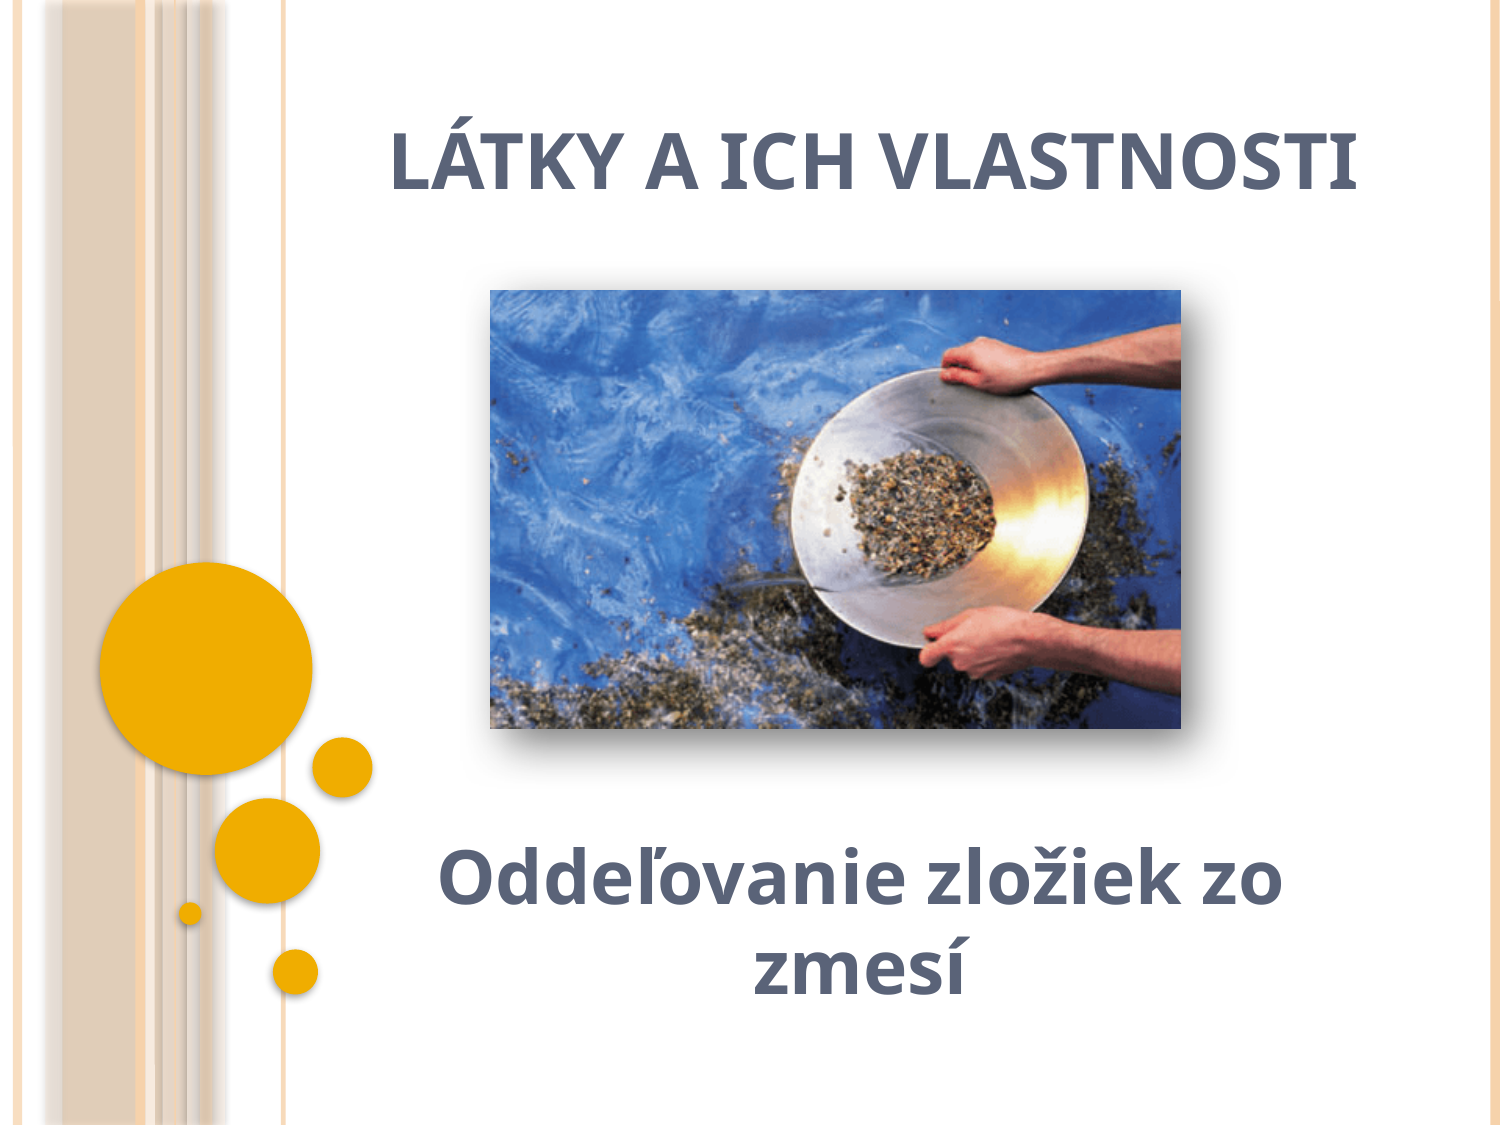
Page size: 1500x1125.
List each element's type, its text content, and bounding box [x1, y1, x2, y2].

title Látky a ich vlastnosti [328, 35, 1420, 213]
picture [489, 290, 1182, 729]
subtitle Oddeľovanie zložiek zo zmesí [312, 822, 1409, 1035]
